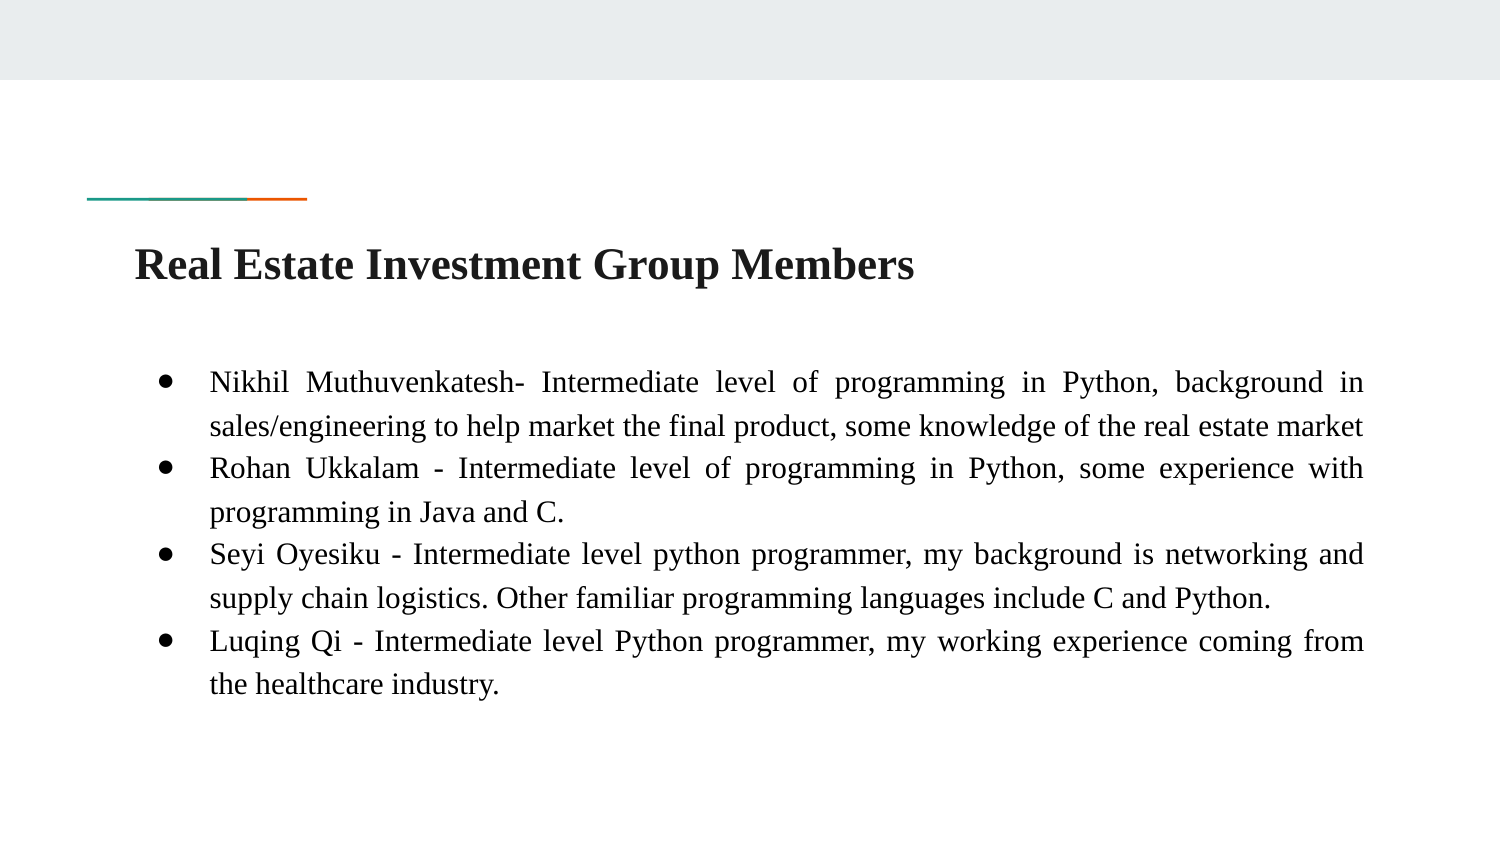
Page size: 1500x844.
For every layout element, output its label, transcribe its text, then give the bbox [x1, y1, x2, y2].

list Nikhil Muthuvenkatesh- Intermediate level of programming in Python, background in sales/engineering to help market the final product, some knowledge of the real estate market Rohan Ukkalam - Intermediate level of programming in Python, some experience with programming in Java and C. Seyi Oyesiku - Intermediate level python programmer, my background is networking and supply chain logistics. Other familiar programming languages include C and Python. Luqing Qi - Intermediate level Python programmer, my working experience coming from the healthcare industry. [119, 341, 1381, 712]
title Real Estate Investment Group Members [119, 216, 1381, 305]
